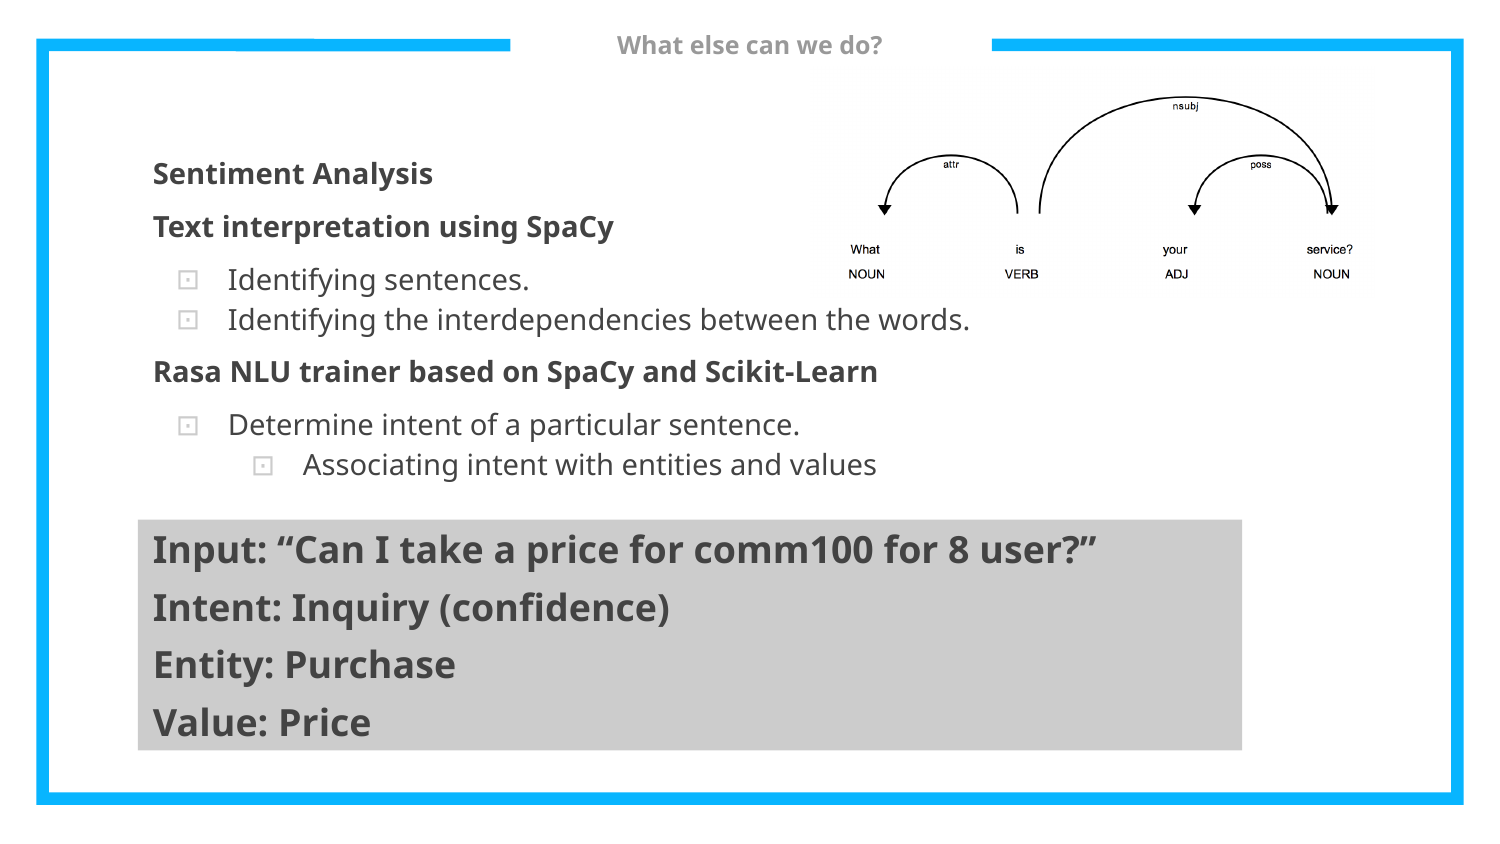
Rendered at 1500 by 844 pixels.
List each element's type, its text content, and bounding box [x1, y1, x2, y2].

text_box Input: “Can I take a price for comm100 for 8 user?” Intent: Inquiry (confidence) Entity: Purchase Value: Price [137, 519, 1243, 751]
picture [809, 66, 1375, 298]
title What else can we do? [531, 15, 969, 135]
list Sentiment Analysis Text interpretation using SpaCy Identifying sentences. Identifying the interdependencies between the words. Rasa NLU trainer based on SpaCy and Scikit-Learn Determine intent of a particular sentence. Associating intent with entities and values “Can I take a price for comm100 for 8 user?” Intent: Inquiry (confidence) Entity: Purchase Value: Price [137, 135, 1362, 751]
